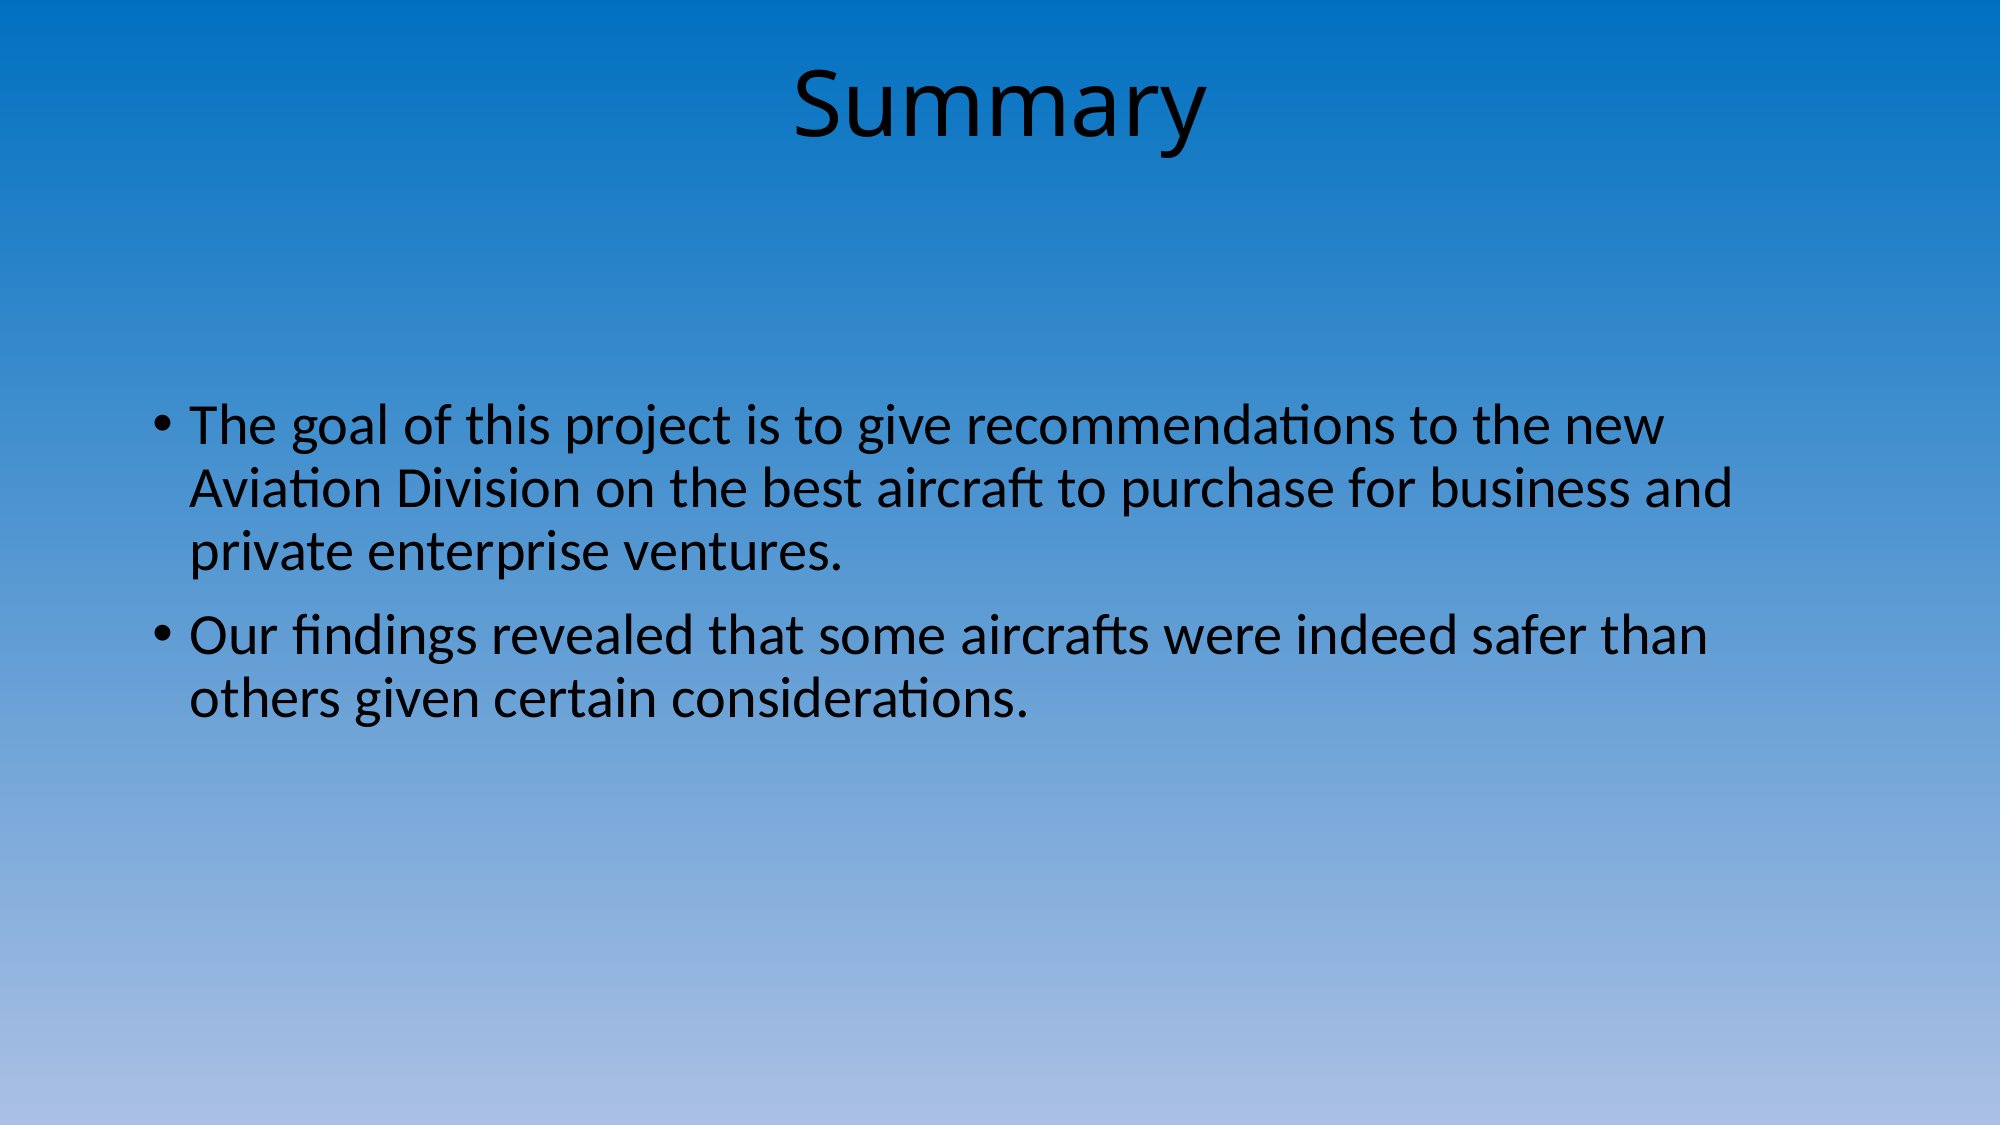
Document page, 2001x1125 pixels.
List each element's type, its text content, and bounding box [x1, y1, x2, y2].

list The goal of this project is to give recommendations to the new Aviation Division on the best aircraft to purchase for business and private enterprise ventures. Our findings revealed that some aircrafts were indeed safer than others given certain considerations. [137, 386, 1863, 1040]
title Summary [137, 0, 1863, 216]
